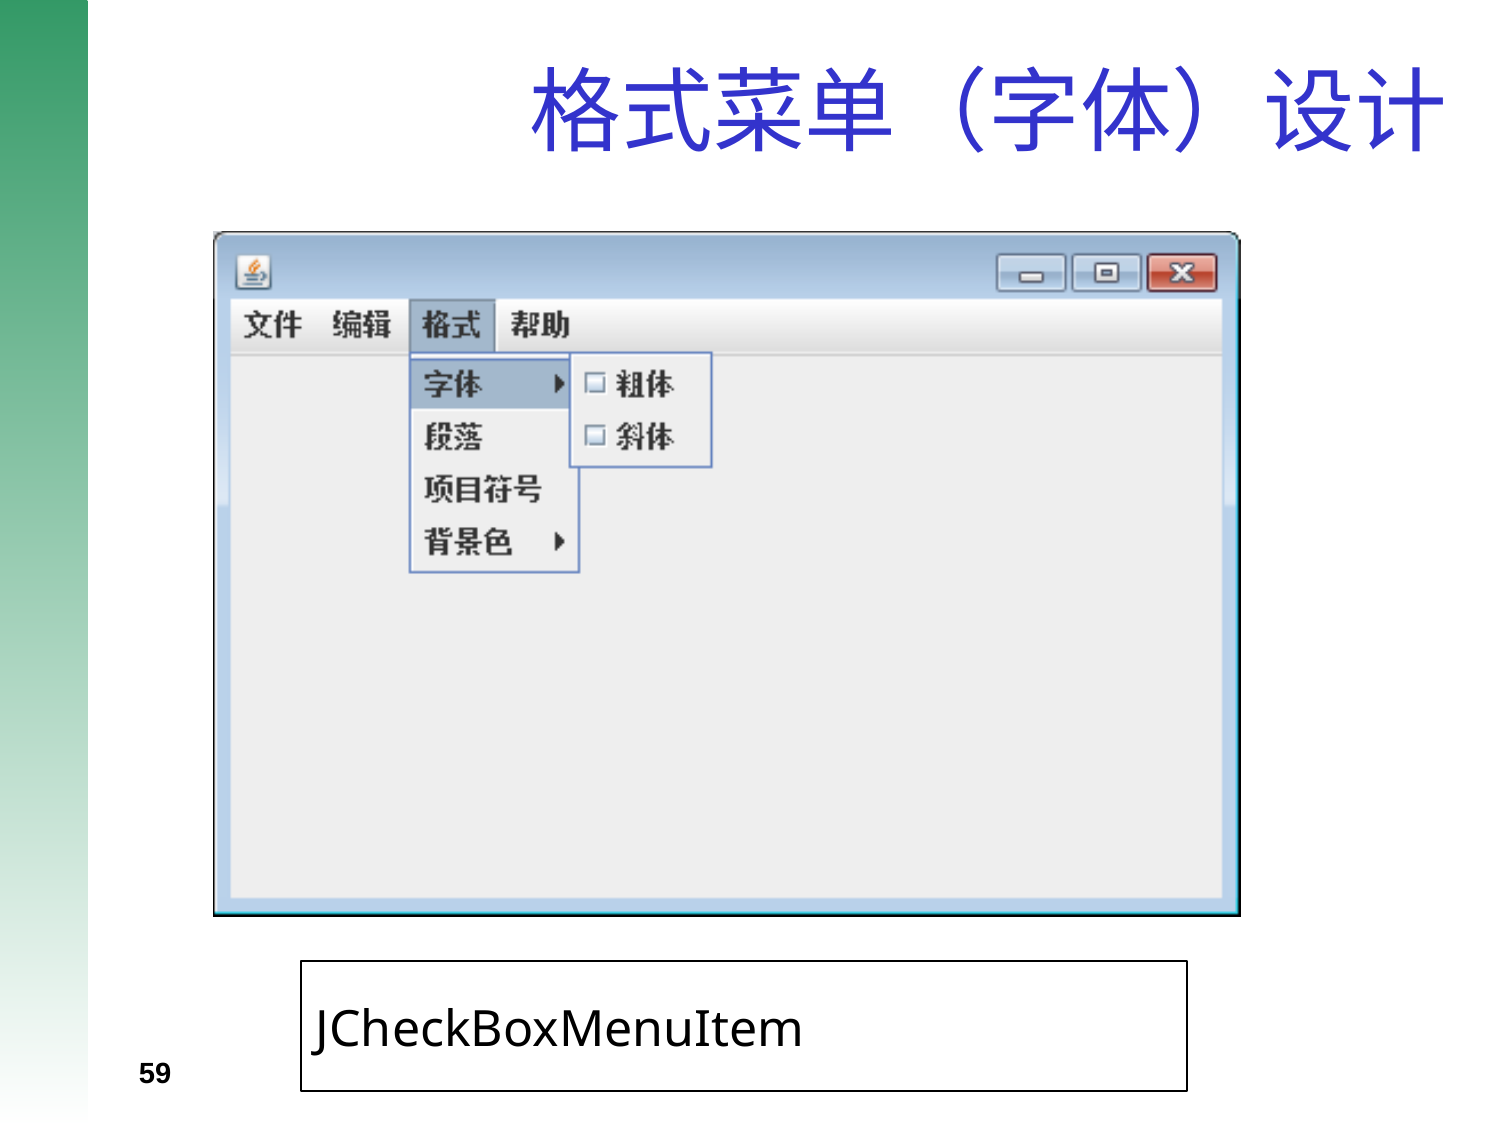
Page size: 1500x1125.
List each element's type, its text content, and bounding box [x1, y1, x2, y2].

text_box JCheckBoxMenuItem [301, 961, 1187, 1091]
slide_number 59 [123, 1046, 301, 1083]
title 格式菜单（字体）设计 [112, 42, 1463, 173]
picture [212, 231, 1241, 918]
